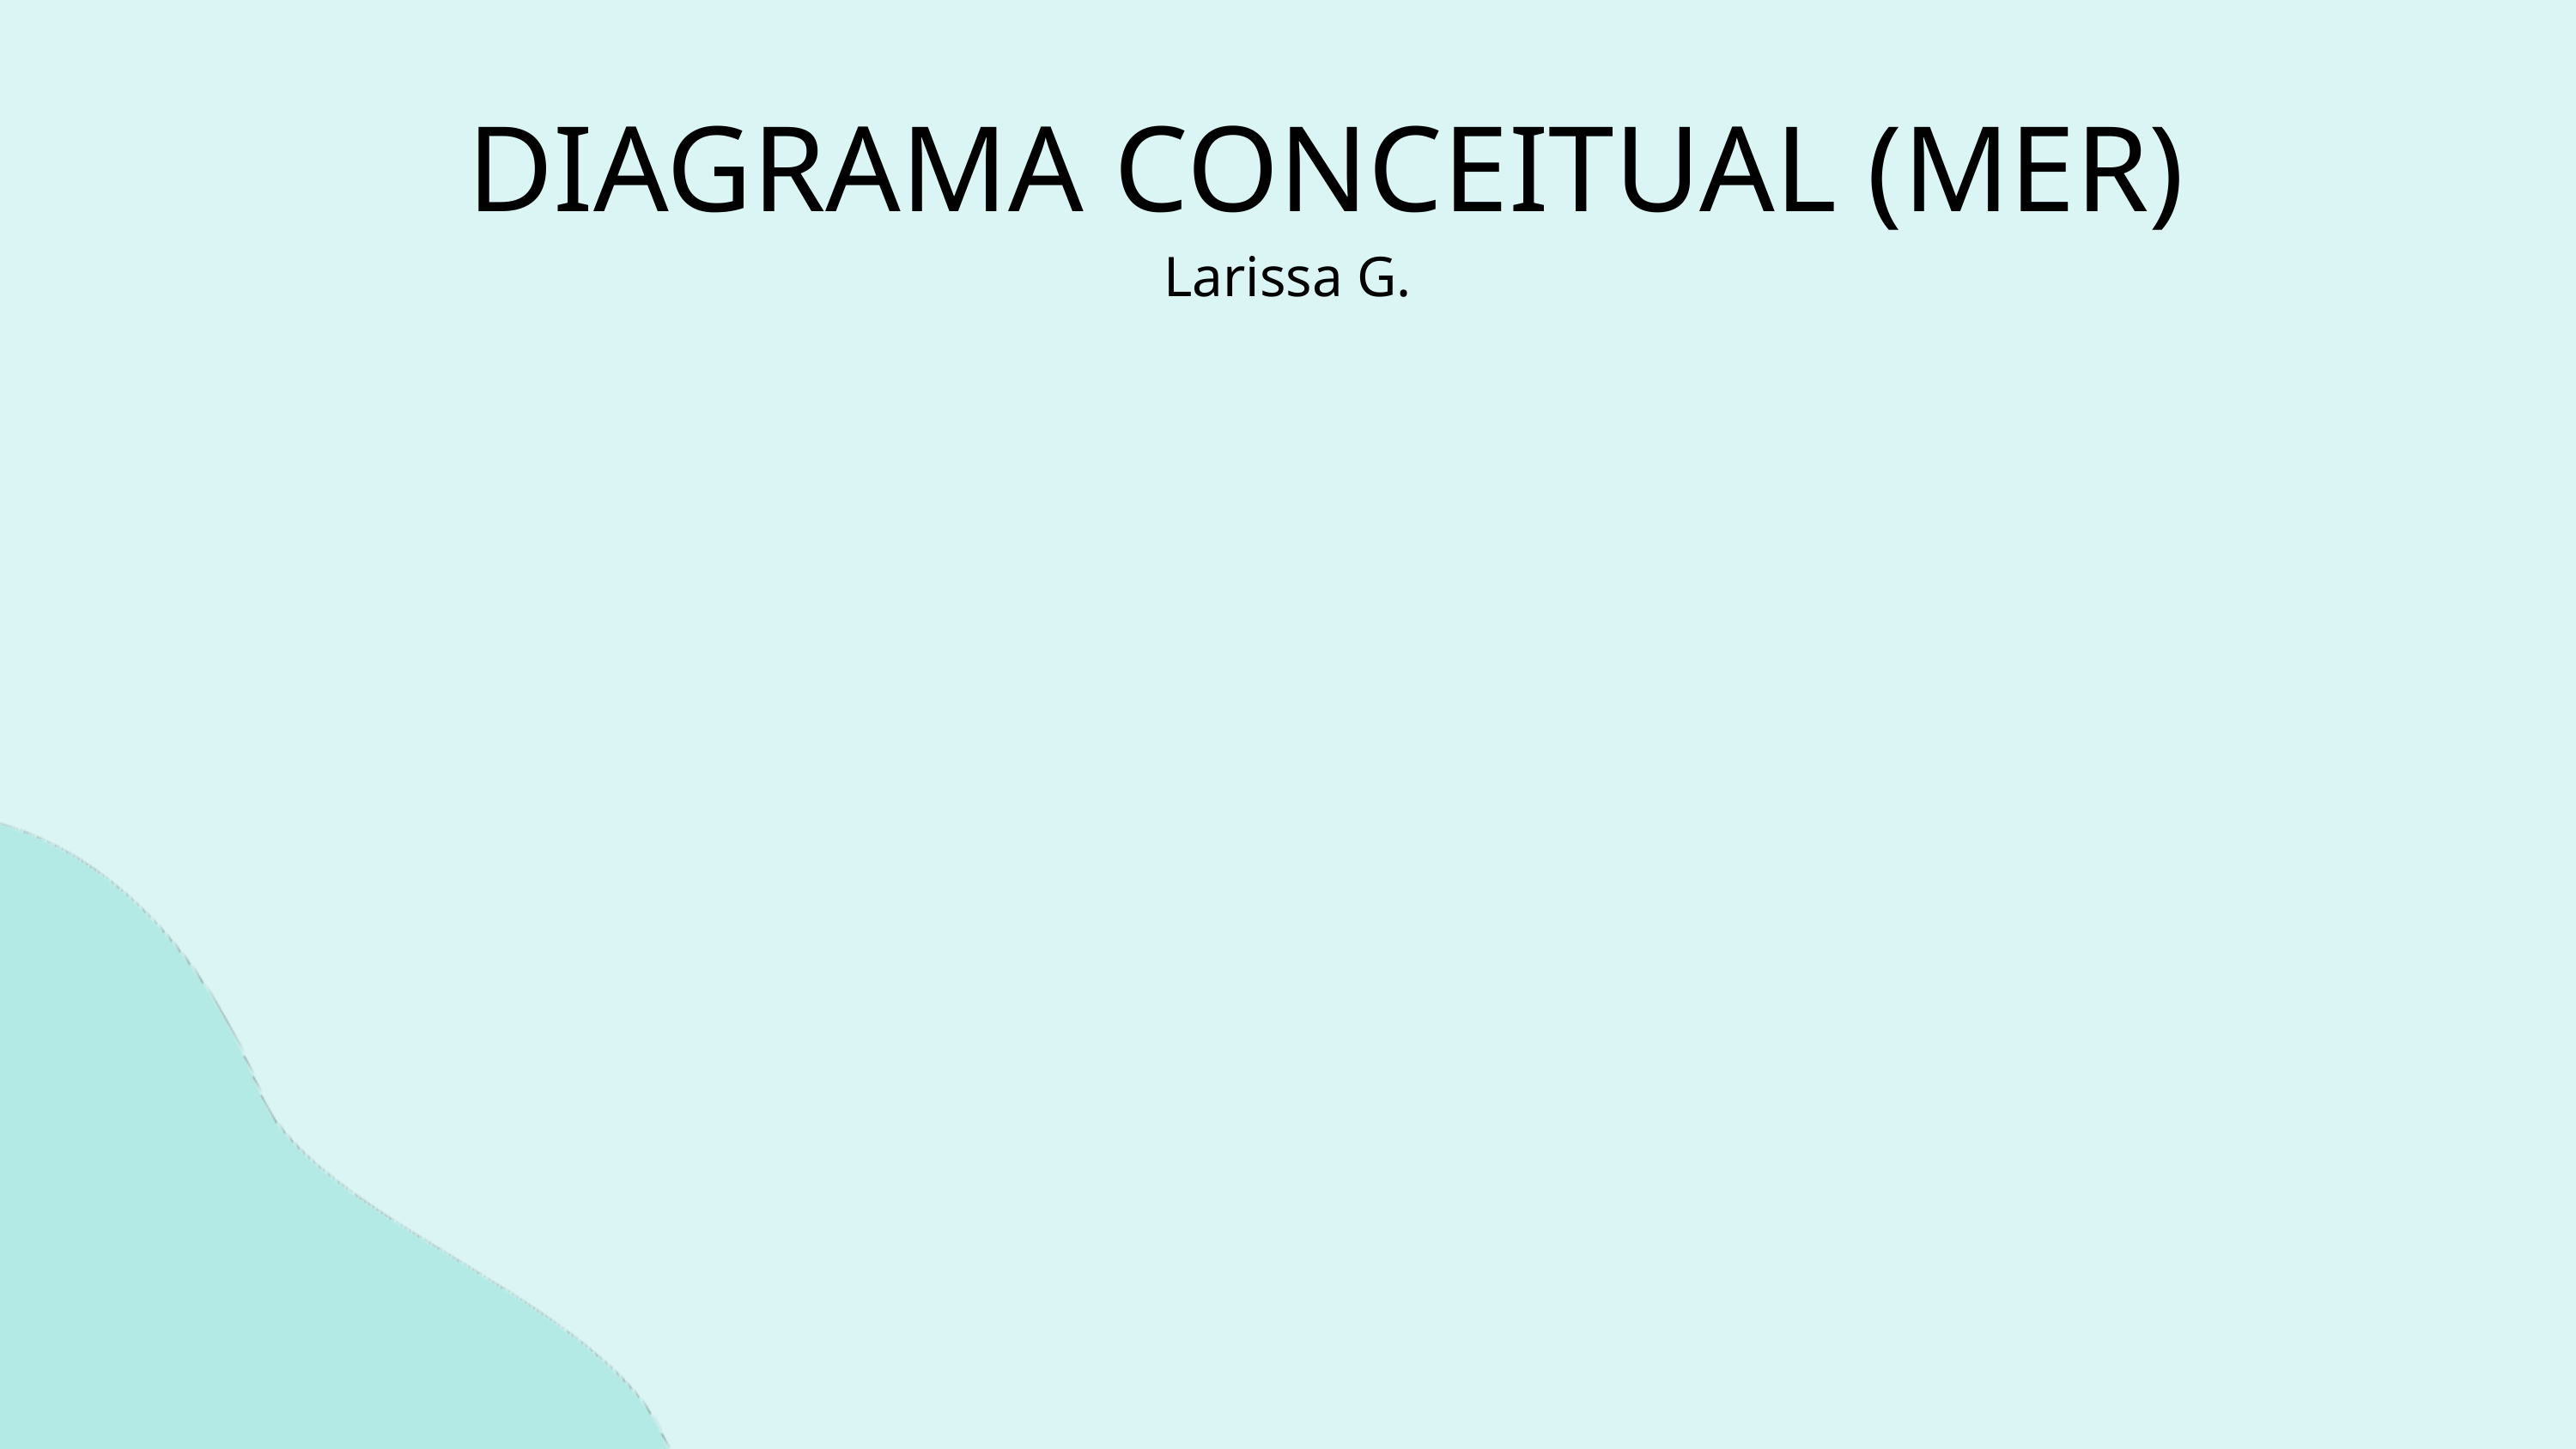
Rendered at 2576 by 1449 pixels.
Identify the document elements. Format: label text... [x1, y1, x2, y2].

picture [0, 473, 902, 1449]
text_box DIAGRAMA CONCEITUAL (MER) [144, 67, 2508, 224]
text_box Larissa G. [460, 216, 2115, 294]
